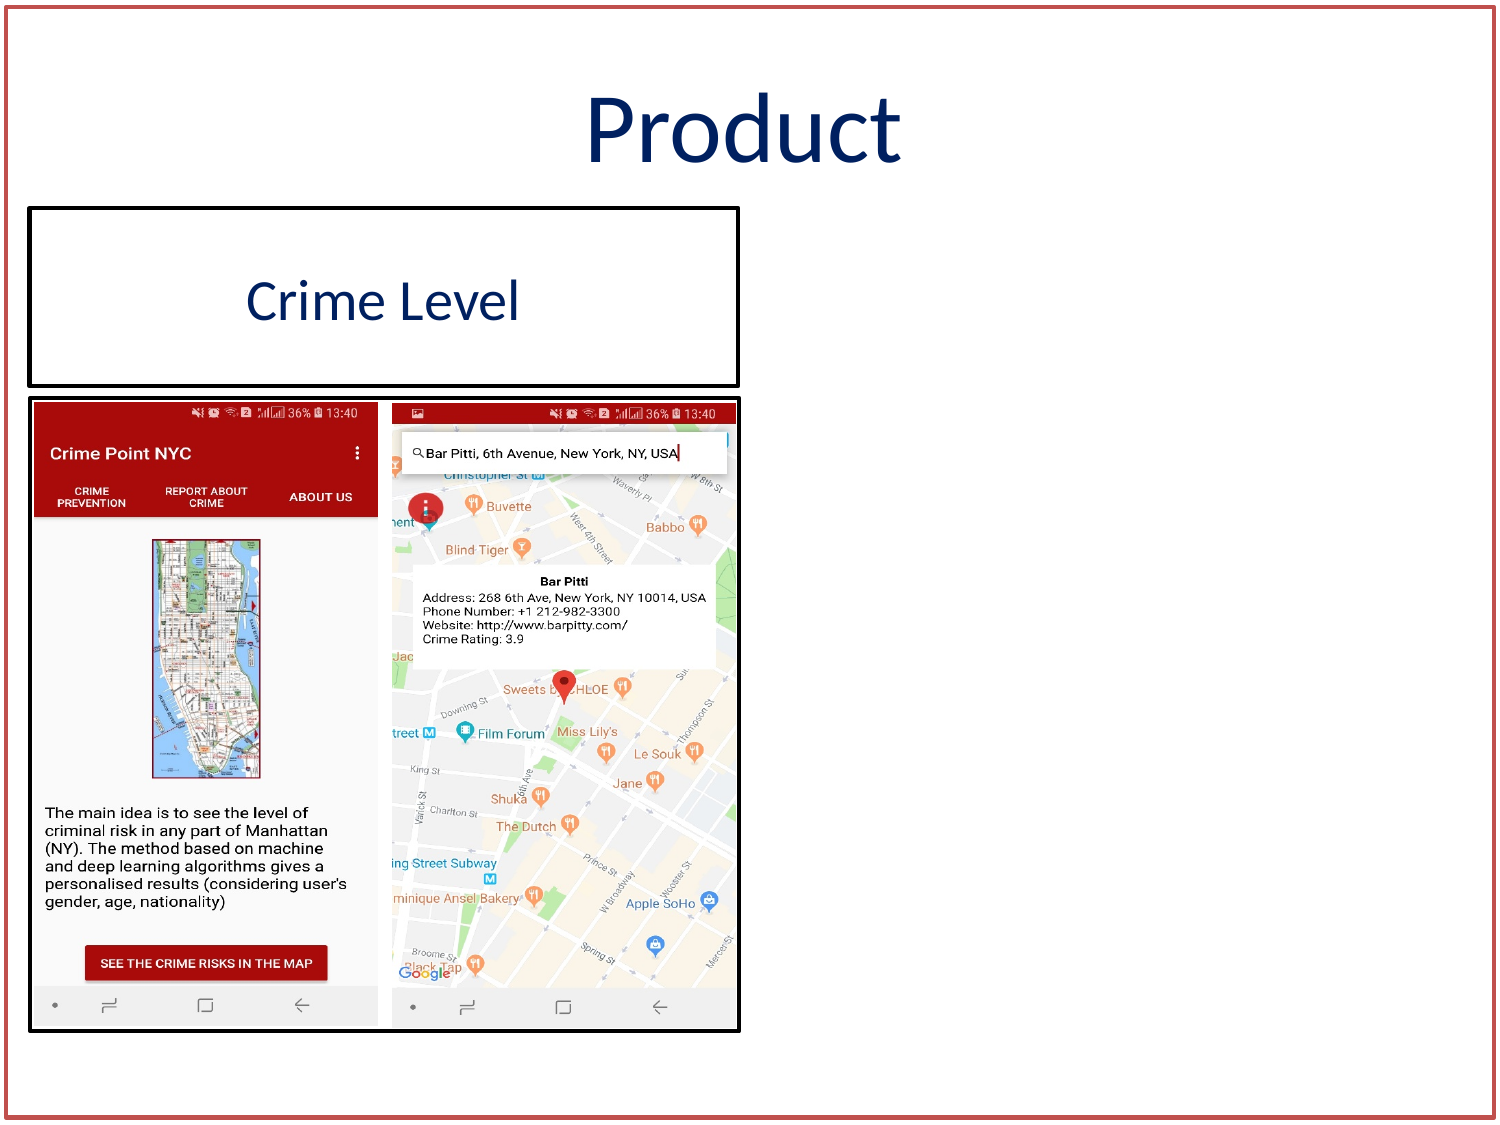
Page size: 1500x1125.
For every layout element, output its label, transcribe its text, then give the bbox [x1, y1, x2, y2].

picture [392, 403, 736, 1029]
picture [34, 402, 378, 1027]
text_box [28, 396, 741, 1033]
text_box [4, 5, 1496, 1120]
text_box Crime Level [27, 206, 740, 388]
list Product [17, 54, 1471, 197]
